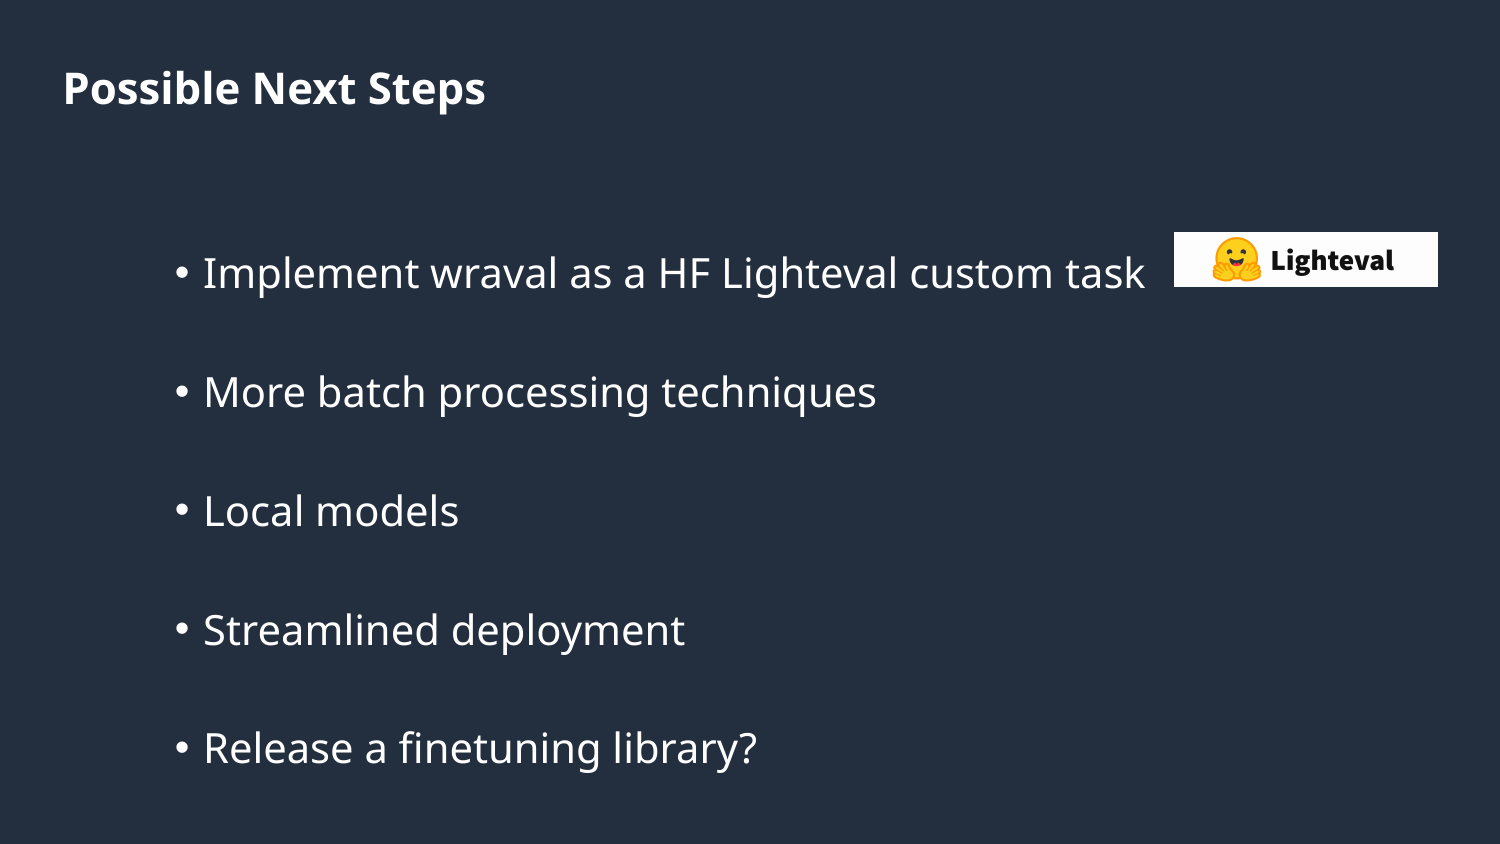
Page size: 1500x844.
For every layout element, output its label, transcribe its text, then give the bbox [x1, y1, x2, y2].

list Implement wraval as a HF Lighteval custom task More batch processing techniques Local models Streamlined deployment Release a finetuning library? [174, 196, 1438, 731]
picture [1174, 232, 1438, 287]
title Possible Next Steps [62, 65, 1438, 165]
